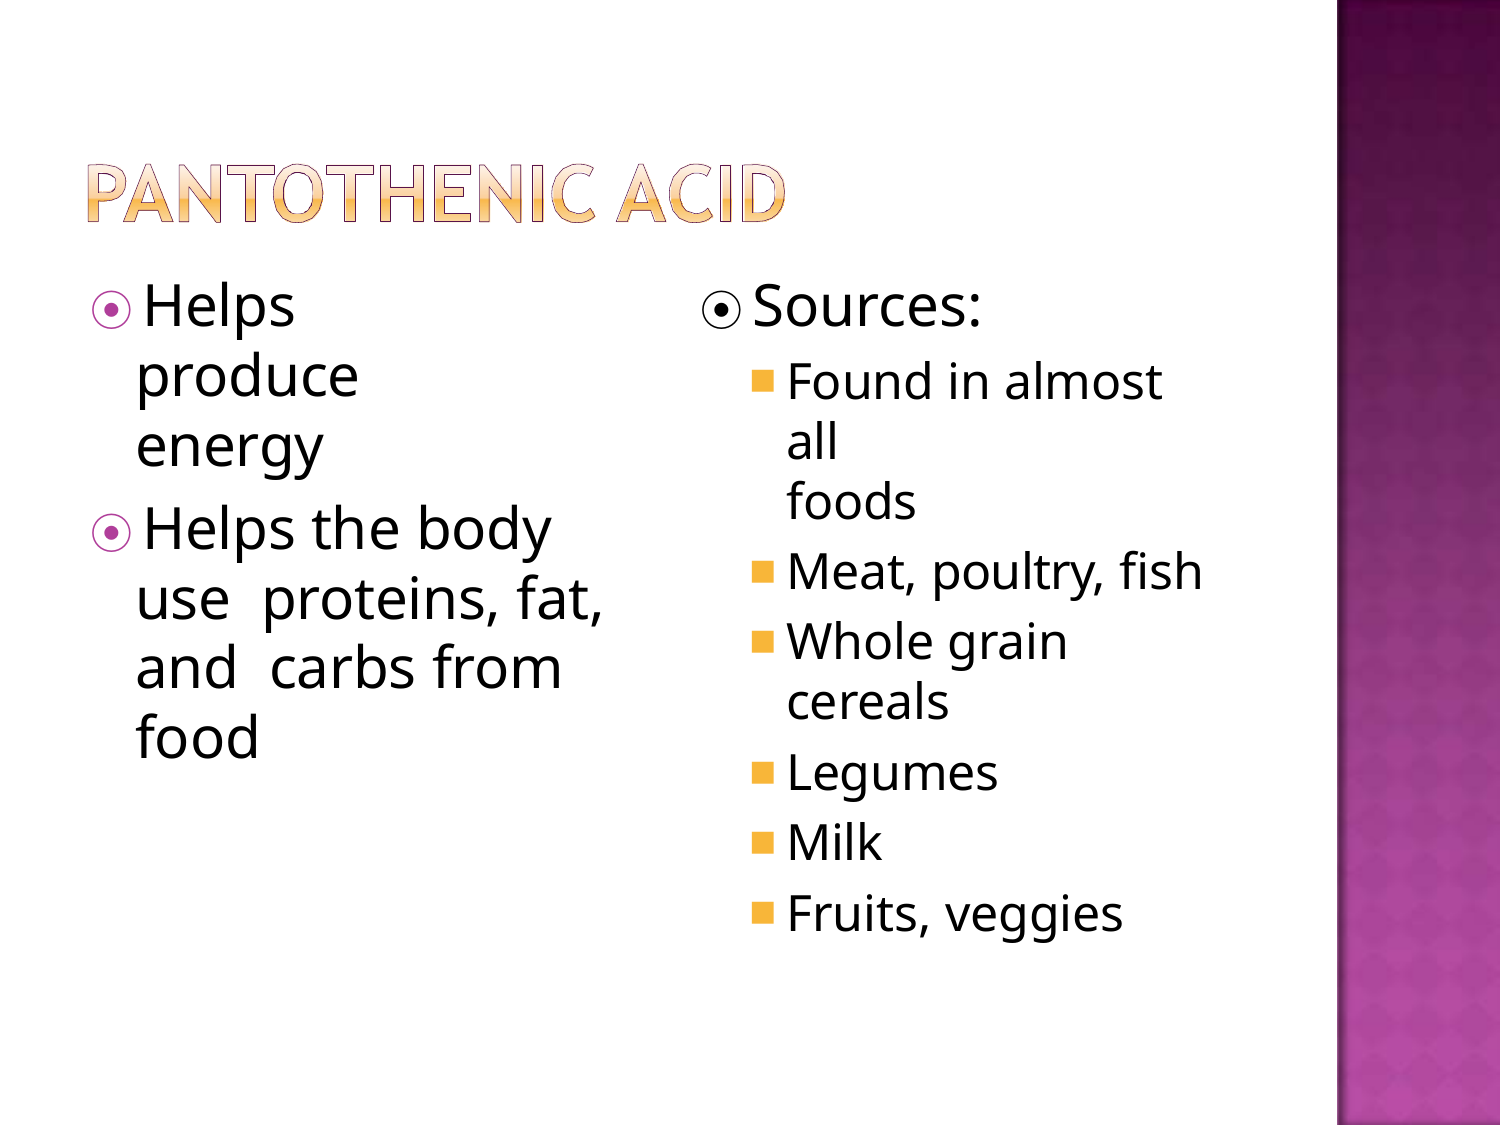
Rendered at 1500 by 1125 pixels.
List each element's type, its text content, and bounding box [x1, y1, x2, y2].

picture [1337, 0, 1500, 1125]
title ⦿ Helps produce energy ⦿ Helps the body use proteins, fat, and carbs from food [87, 266, 632, 771]
text_box ⦿ Sources: Found in almost all foods Meat, poultry, fish Whole grain cereals Legumes Milk Fruits, veggies [698, 253, 1230, 941]
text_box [87, 163, 786, 224]
